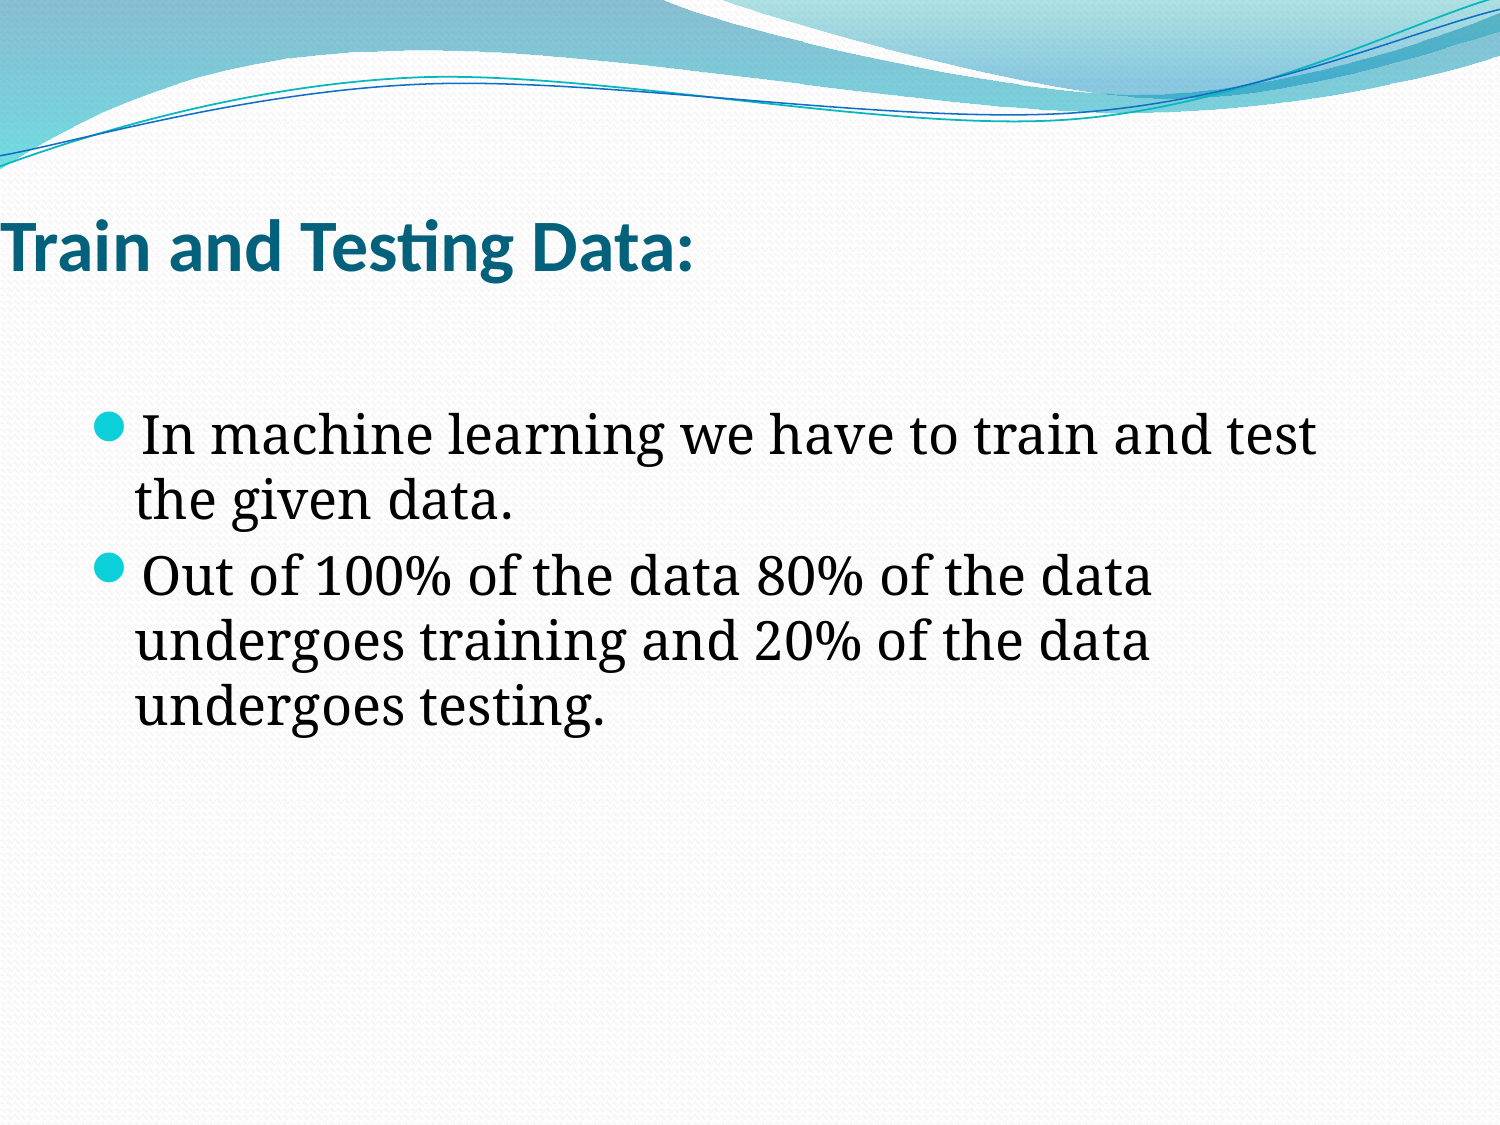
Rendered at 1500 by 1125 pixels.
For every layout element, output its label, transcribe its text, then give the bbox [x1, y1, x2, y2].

list In machine learning we have to train and test the given data. Out of 100% of the data 80% of the data undergoes training and 20% of the data undergoes testing. [75, 317, 1425, 1038]
title Train and Testing Data: [0, 187, 875, 375]
